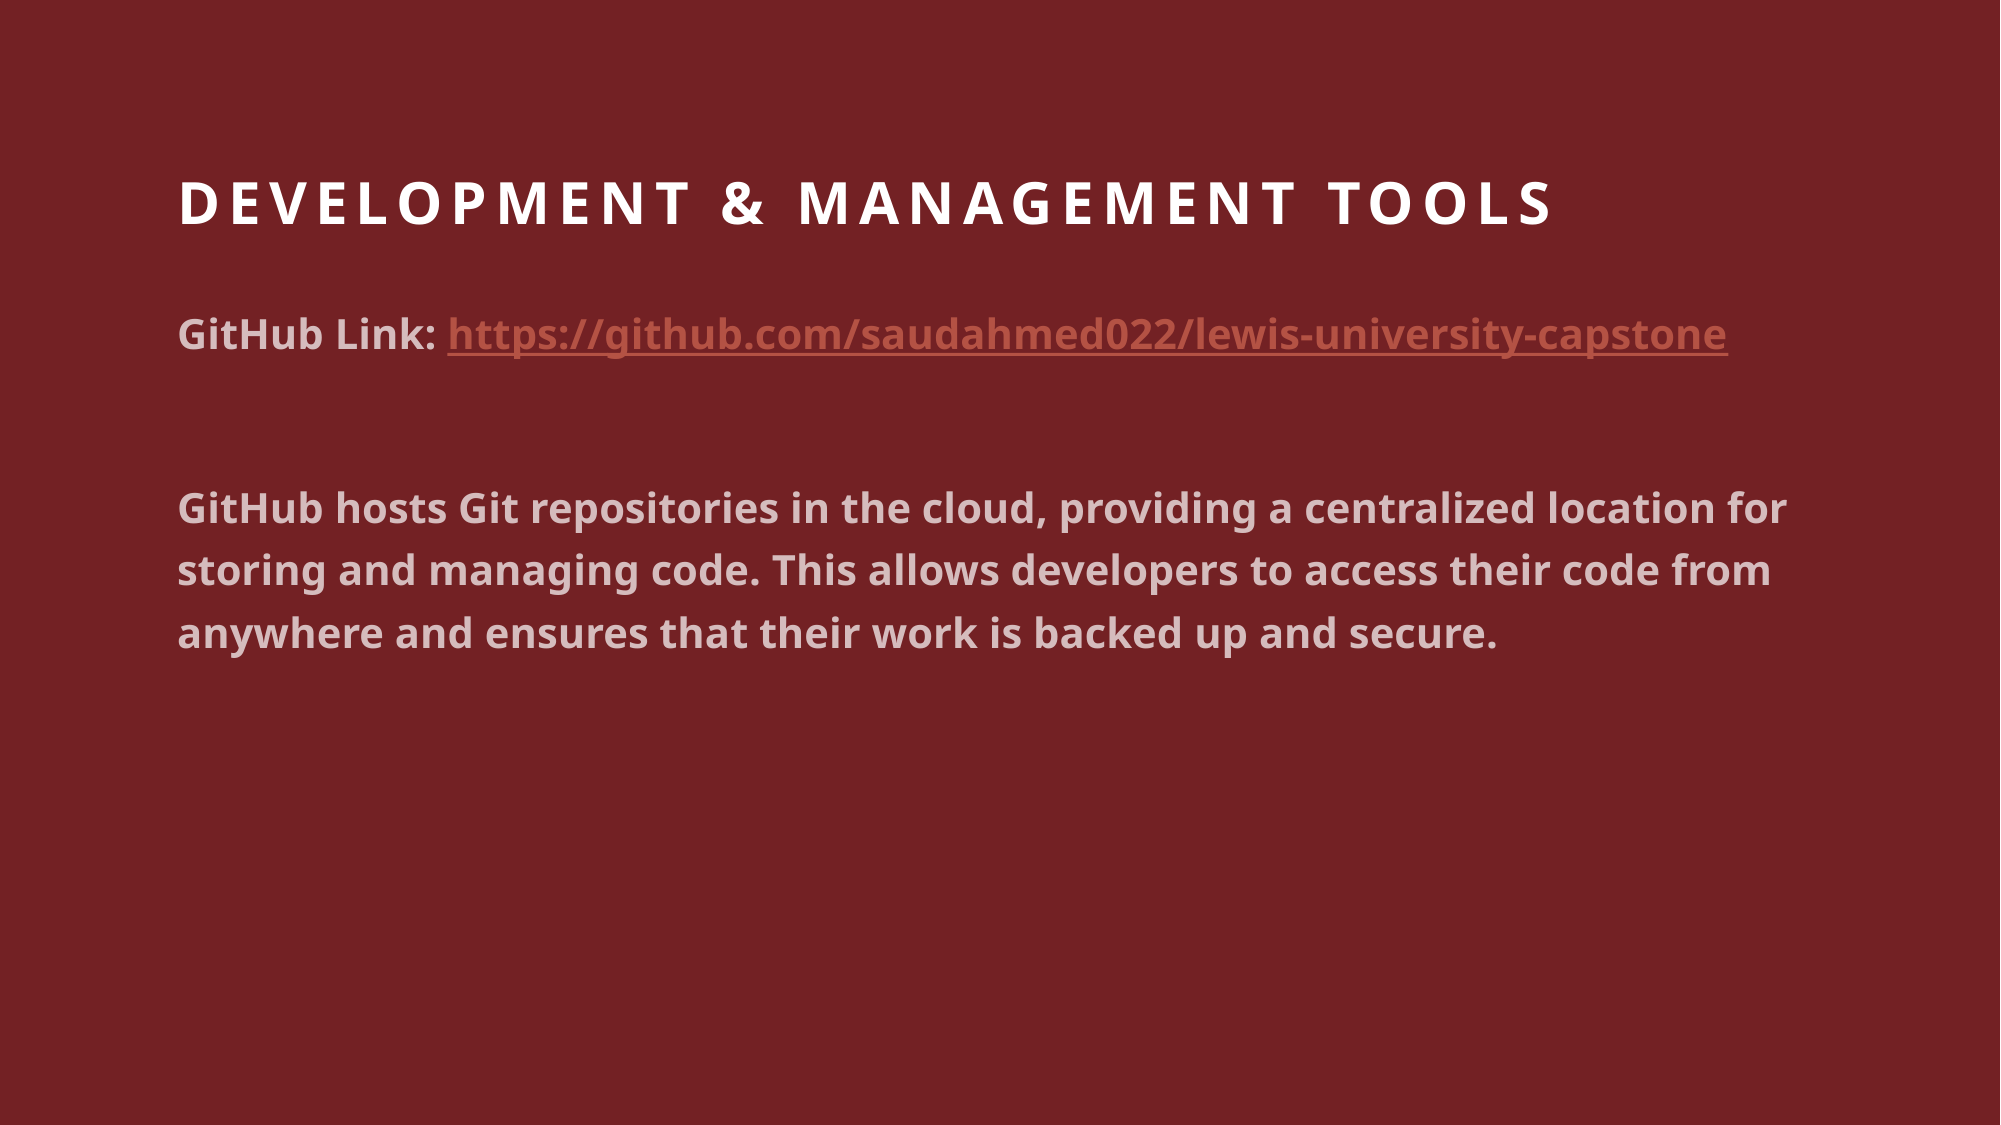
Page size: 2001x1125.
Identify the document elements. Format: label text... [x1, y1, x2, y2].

title Development & Management Tools [177, 165, 1822, 274]
list GitHub Link: https://github.com/saudahmed022/lewis-university-capstone GitHub hosts Git repositories in the cloud, providing a centralized location for storing and managing code. This allows developers to access their code from anywhere and ensures that their work is backed up and secure. [177, 293, 1822, 947]
